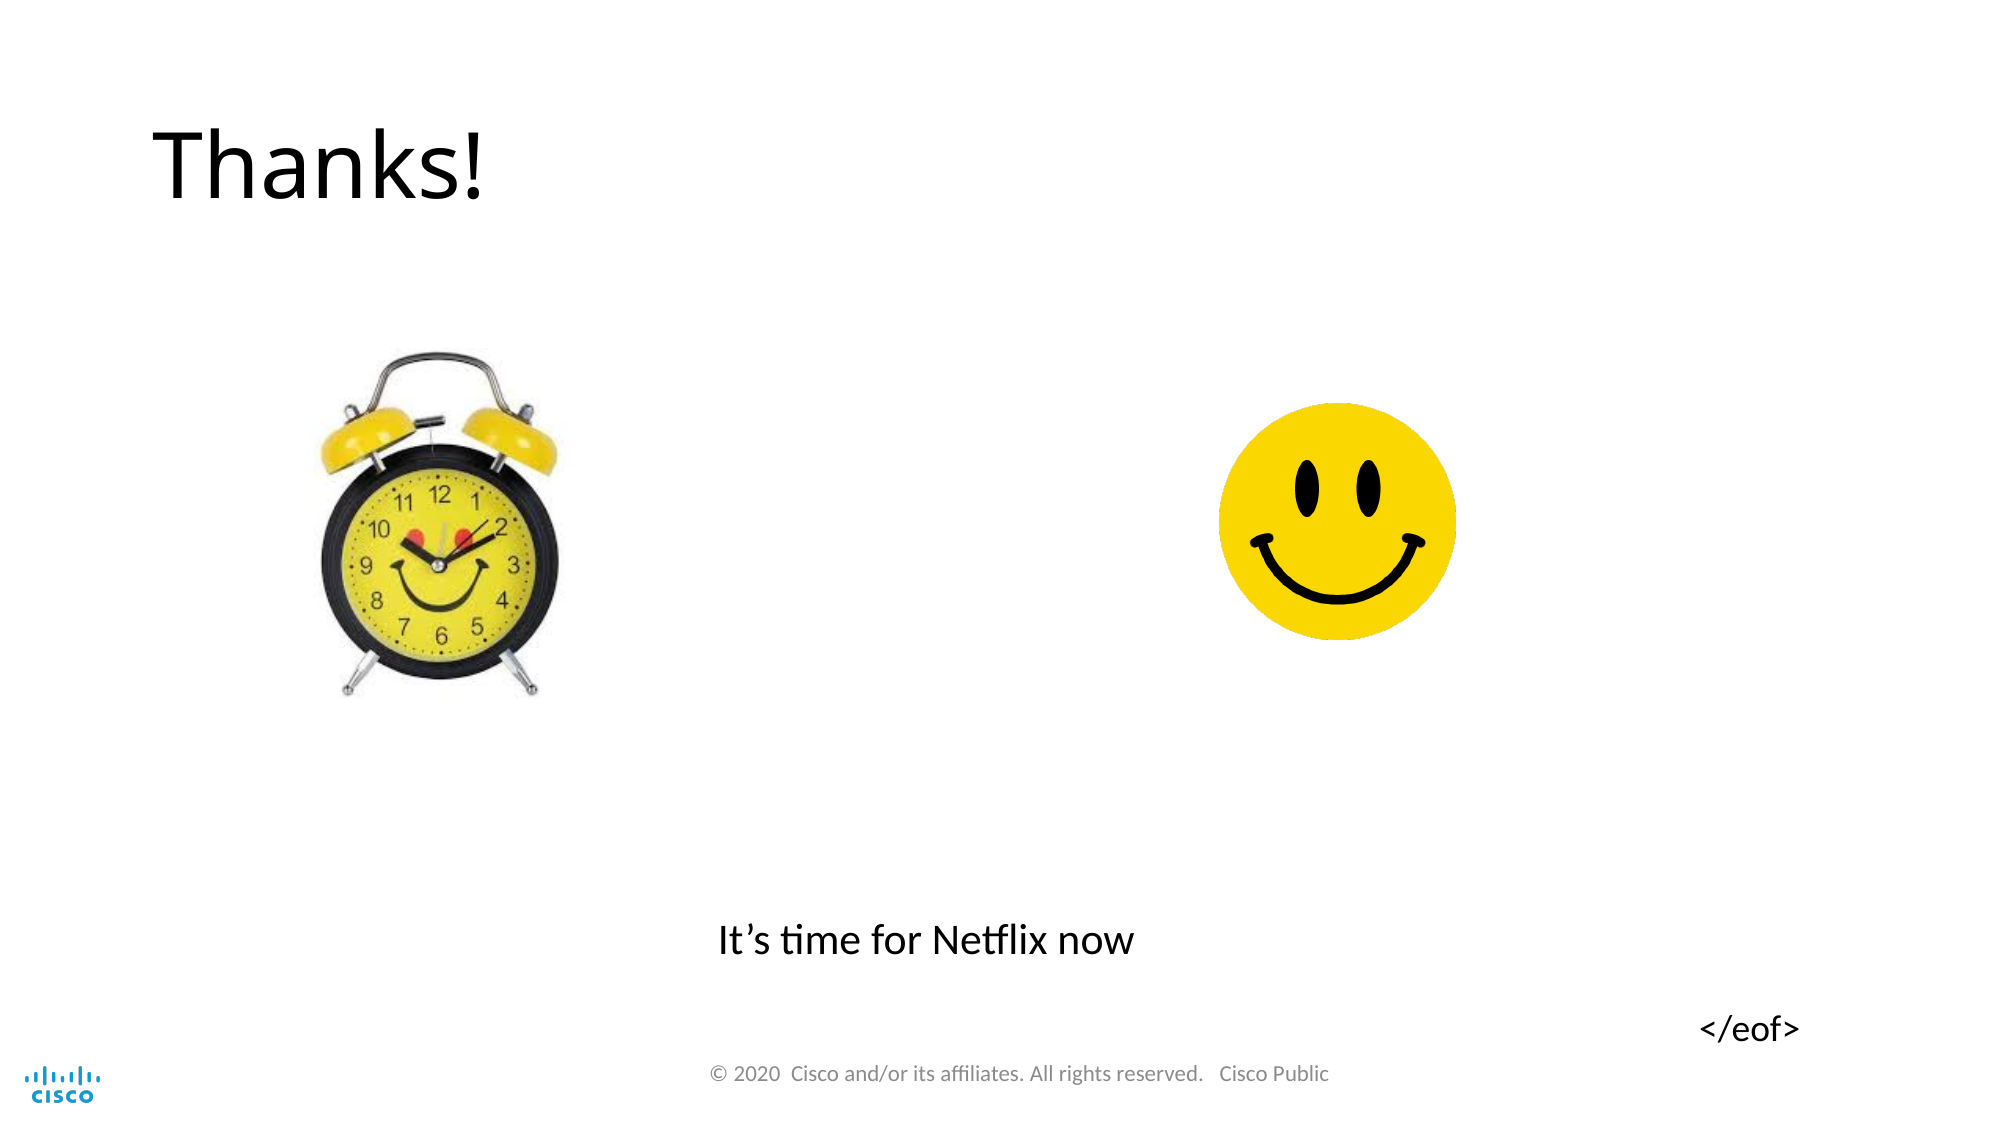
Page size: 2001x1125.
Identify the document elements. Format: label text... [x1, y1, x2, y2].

picture [1219, 403, 1456, 640]
picture [264, 348, 617, 700]
title Thanks! [137, 59, 1863, 278]
picture [25, 1066, 100, 1103]
footer © 2020 Cisco and/or its affiliates. All rights reserved. Cisco Public [662, 1042, 1377, 1103]
list It’s time for Netflix now [702, 909, 1220, 997]
text_box </eof> [1684, 996, 1816, 1056]
